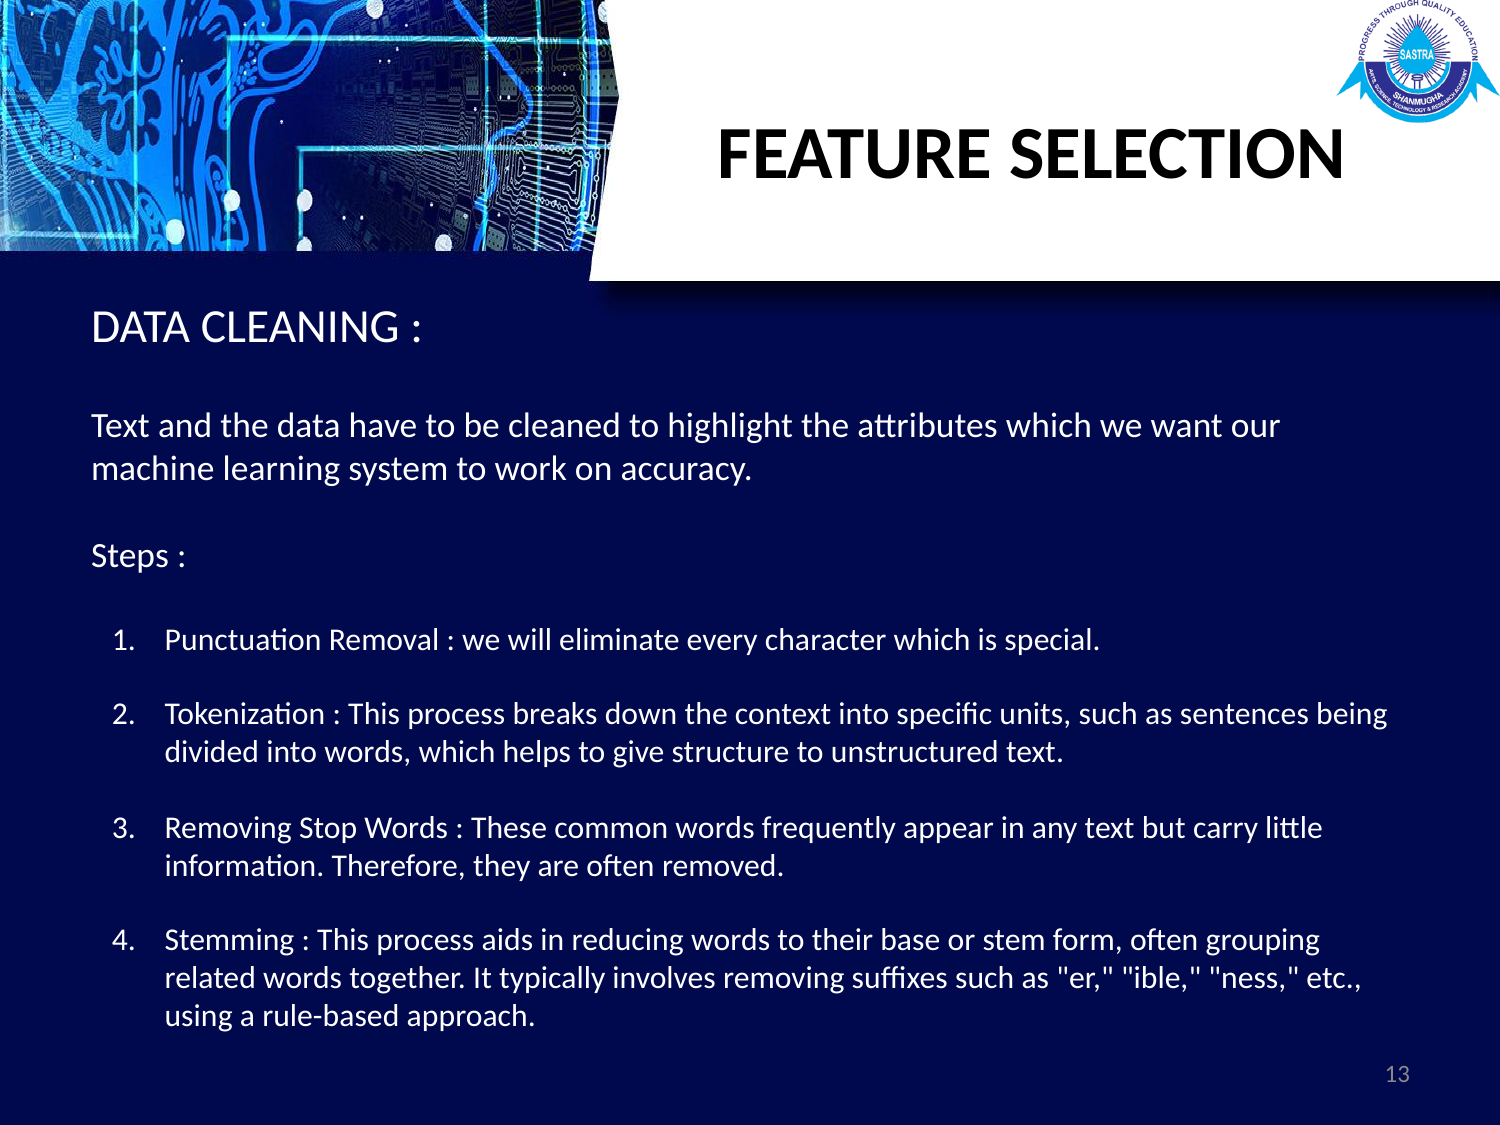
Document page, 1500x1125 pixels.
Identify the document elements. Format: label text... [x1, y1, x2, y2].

slide_number 13 [1074, 1042, 1425, 1103]
title FEATURE SELECTION [127, 65, 1483, 233]
list DATA CLEANING : Text and the data have to be cleaned to highlight the attributes which we want our machine learning system to work on accuracy. Steps : Punctuation Removal : we will eliminate every character which is special. Tokenization : This process breaks down the context into specific units, such as sentences being divided into words, which helps to give structure to unstructured text. Removing Stop Words : These common words frequently appear in any text but carry little information. Therefore, they are often removed. Stemming : This process aids in reducing words to their base or stem form, often grouping related words together. It typically involves removing suffixes such as "er," "ible," "ness," etc., using a rule-based approach. [76, 287, 1429, 1046]
picture [0, 0, 1500, 1125]
